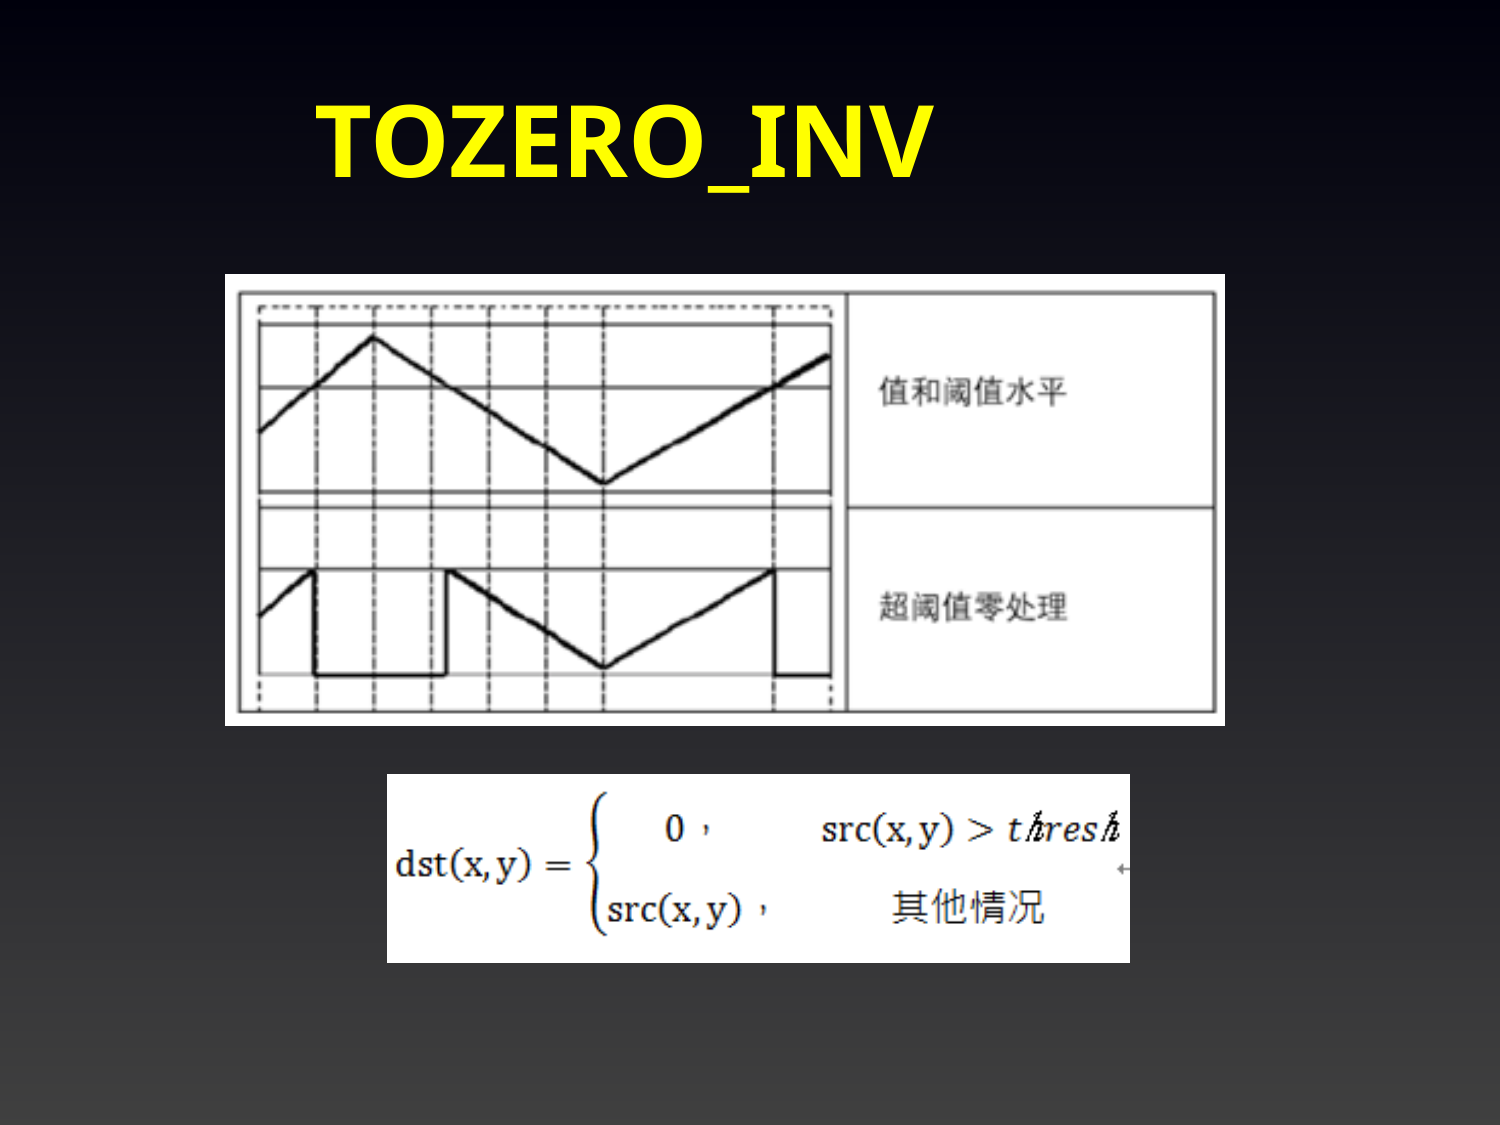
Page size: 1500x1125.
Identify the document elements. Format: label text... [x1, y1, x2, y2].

picture [224, 274, 1226, 726]
picture [387, 774, 1130, 963]
text_box TOZERO_INV [300, 49, 1175, 213]
